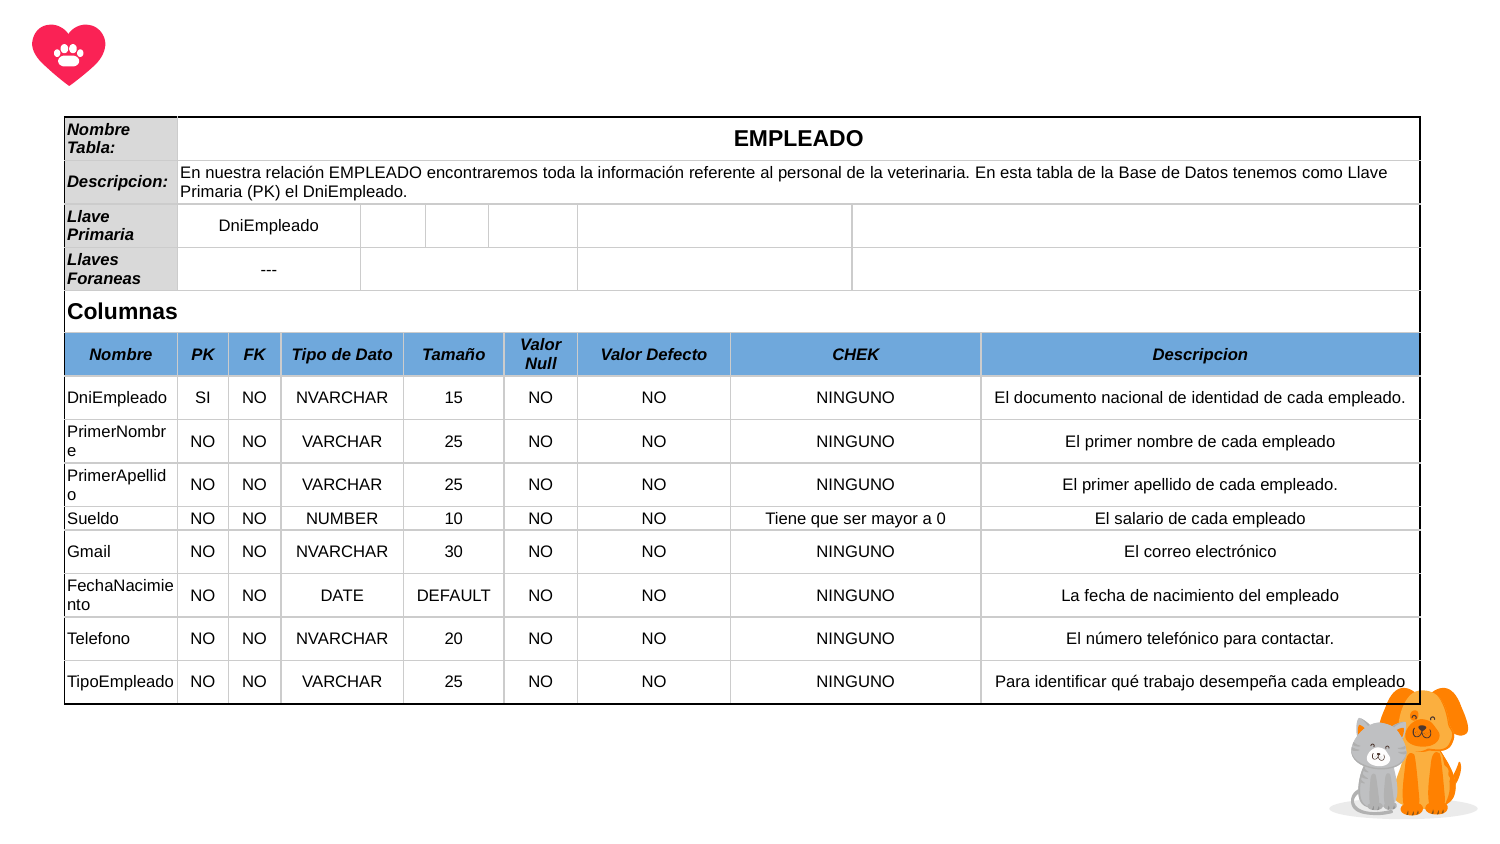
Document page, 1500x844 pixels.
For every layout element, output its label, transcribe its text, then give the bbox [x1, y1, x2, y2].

table_cell TipoEmpleado [65, 661, 177, 703]
table_cell NO [229, 420, 280, 462]
table_cell Llave Primaria [65, 205, 177, 247]
table_cell NINGUNO [731, 618, 980, 660]
table_cell NO [505, 377, 577, 419]
table_cell NO [178, 464, 228, 506]
table_cell 15 [404, 377, 503, 419]
table_header EMPLEADO [178, 118, 1419, 160]
table_cell NO [578, 464, 730, 506]
table_cell NO [505, 507, 577, 529]
table_cell Descripcion [982, 333, 1419, 375]
table_cell VARCHAR [282, 464, 403, 506]
table_cell NVARCHAR [282, 531, 403, 573]
table_cell VARCHAR [282, 661, 403, 703]
table_cell NINGUNO [731, 661, 980, 703]
table_cell NO [578, 661, 730, 703]
table_cell NO [229, 377, 280, 419]
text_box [1329, 687, 1478, 820]
table_cell NINGUNO [731, 574, 980, 616]
table_cell La fecha de nacimiento del empleado [982, 574, 1419, 616]
table_cell NO [505, 531, 577, 573]
table_cell NO [178, 531, 228, 573]
table_cell NO [229, 464, 280, 506]
table_cell NINGUNO [731, 464, 980, 506]
table_cell 20 [404, 618, 503, 660]
table_cell NO [578, 420, 730, 462]
table_cell Nombre [65, 333, 177, 375]
table_cell DniEmpleado [178, 205, 360, 247]
table_cell NO [178, 574, 228, 616]
table_cell NO [229, 661, 280, 703]
table_cell 10 [404, 507, 503, 529]
table_cell --- [178, 248, 360, 290]
table_cell [489, 205, 577, 247]
table_cell DniEmpleado [65, 377, 177, 419]
table_cell NO [229, 618, 280, 660]
table_cell NINGUNO [731, 377, 980, 419]
table_cell NO [578, 574, 730, 616]
table_cell NO [578, 618, 730, 660]
table_cell NINGUNO [731, 531, 980, 573]
table_cell PrimerNombre [65, 420, 177, 462]
table_cell 25 [404, 661, 503, 703]
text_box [31, 24, 106, 87]
table_cell NO [229, 574, 280, 616]
table_cell El correo electrónico [982, 531, 1419, 573]
table_cell Valor Null [505, 333, 577, 375]
table_cell NO [505, 661, 577, 703]
table_cell El número telefónico para contactar. [982, 618, 1419, 660]
table_cell Columnas [65, 291, 1419, 332]
table_cell Tipo de Dato [282, 333, 403, 375]
table_cell [426, 205, 488, 247]
table_cell NO [178, 618, 228, 660]
table_cell Llaves Foraneas [65, 248, 177, 290]
table_cell NUMBER [282, 507, 403, 529]
table_cell El documento nacional de identidad de cada empleado. [982, 377, 1419, 419]
table_cell NO [578, 531, 730, 573]
table_cell NO [178, 661, 228, 703]
table_cell FechaNacimiento [65, 574, 177, 616]
table_cell NO [578, 377, 730, 419]
table_cell Descripcion: [65, 161, 177, 203]
table_cell VARCHAR [282, 420, 403, 462]
table_cell [361, 205, 425, 247]
table_cell DATE [282, 574, 403, 616]
table_cell NO [505, 420, 577, 462]
table_cell PK [178, 333, 228, 375]
table_cell [853, 248, 1419, 290]
table_cell Tamaño [404, 333, 503, 375]
table_cell CHEK [731, 333, 980, 375]
table_cell SI [178, 377, 228, 419]
table_cell FK [229, 333, 280, 375]
table_cell PrimerApellido [65, 464, 177, 506]
table_cell [578, 205, 851, 247]
table_cell NO [505, 574, 577, 616]
table_cell 30 [404, 531, 503, 573]
table_cell Sueldo [65, 507, 177, 529]
table_cell NO [578, 507, 730, 529]
table_cell 25 [404, 420, 503, 462]
table_cell NO [505, 464, 577, 506]
table_cell El salario de cada empleado [982, 507, 1419, 529]
table_cell NO [229, 507, 280, 529]
table_cell NO [178, 507, 228, 529]
table_cell [361, 248, 577, 290]
table_header Nombre Tabla: [65, 118, 177, 160]
table_cell En nuestra relación EMPLEADO encontraremos toda la información referente al personal de la veterinaria. En esta tabla de la Base de Datos tenemos como Llave Primaria (PK) el DniEmpleado. [178, 161, 1419, 203]
table_cell Para identificar qué trabajo desempeña cada empleado [982, 661, 1419, 703]
table_cell NO [178, 420, 228, 462]
table_cell El primer nombre de cada empleado [982, 420, 1419, 462]
table_cell 25 [404, 464, 503, 506]
table_cell NVARCHAR [282, 377, 403, 419]
table_cell Telefono [65, 618, 177, 660]
table_cell DEFAULT [404, 574, 503, 616]
table_cell El primer apellido de cada empleado. [982, 464, 1419, 506]
table_cell Valor Defecto [578, 333, 730, 375]
table_cell NINGUNO [731, 420, 980, 462]
table_cell [853, 205, 1419, 247]
table_cell NO [229, 531, 280, 573]
table_cell [578, 248, 851, 290]
table_cell NVARCHAR [282, 618, 403, 660]
table_cell Gmail [65, 531, 177, 573]
table_cell Tiene que ser mayor a 0 [731, 507, 980, 529]
table_cell NO [505, 618, 577, 660]
